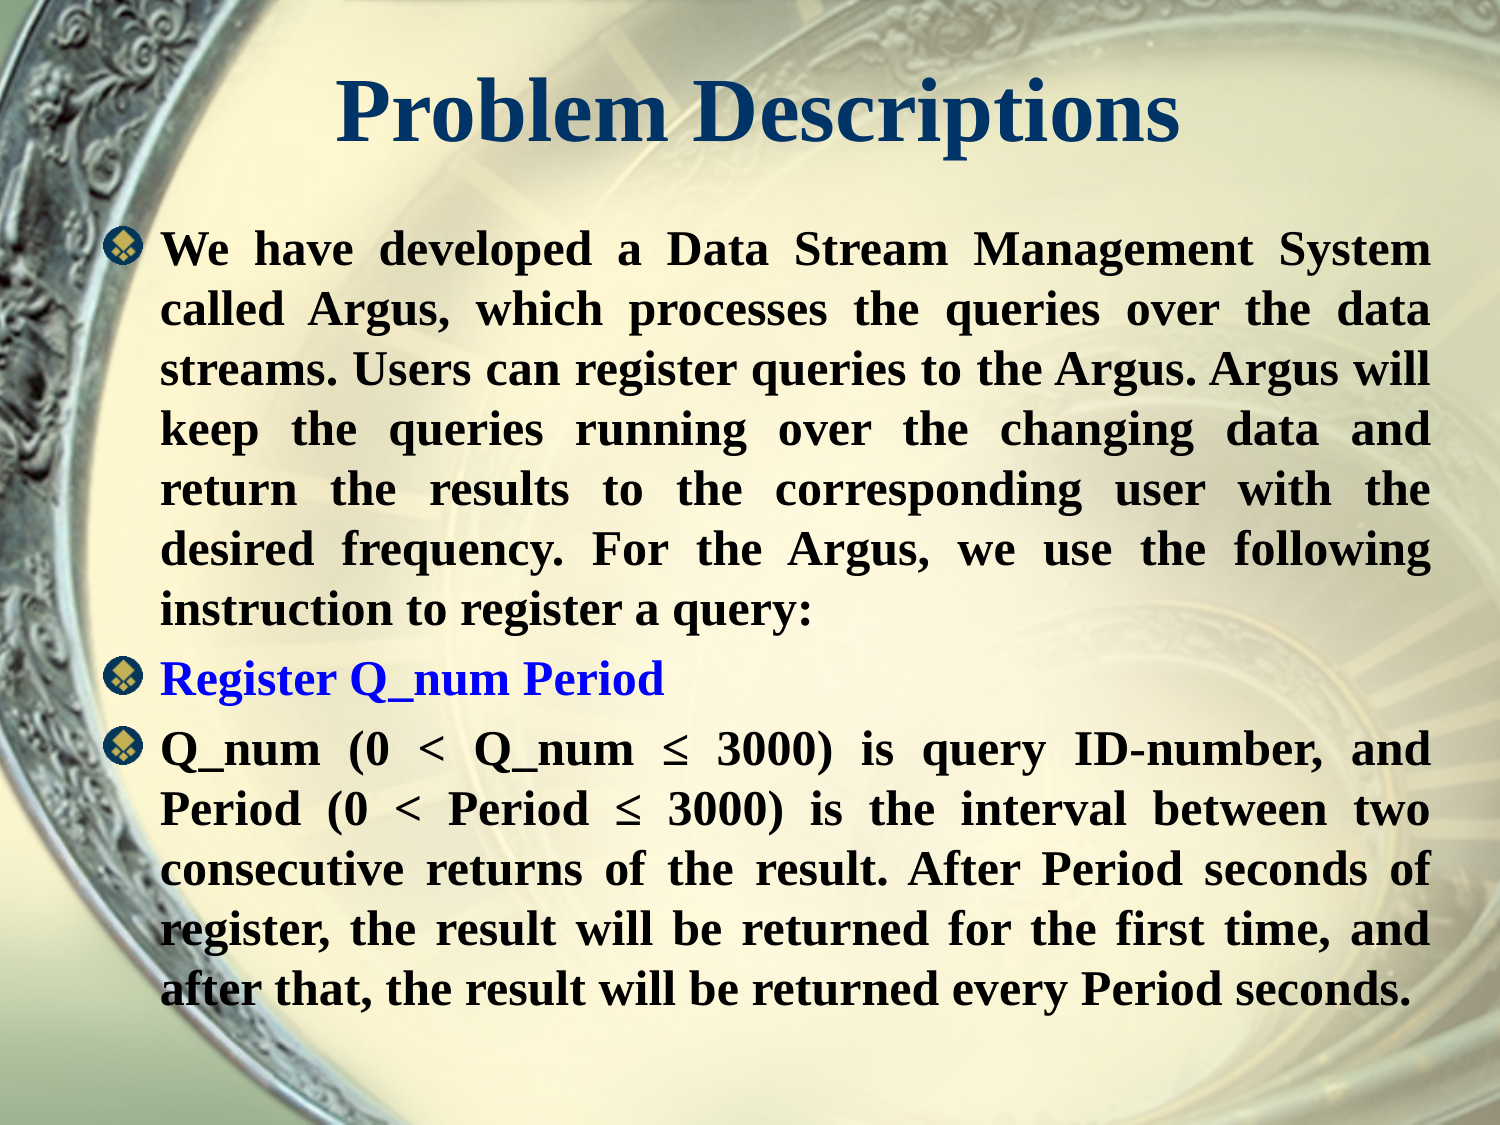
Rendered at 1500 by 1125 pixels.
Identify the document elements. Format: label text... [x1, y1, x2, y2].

title Problem Descriptions [159, 54, 1360, 192]
list We have developed a Data Stream Management System called Argus, which processes the queries over the data streams. Users can register queries to the Argus. Argus will keep the queries running over the changing data and return the results to the corresponding user with the desired frequency. For the Argus, we use the following instruction to register a query: Register Q_num Period Q_num (0 < Q_num ≤ 3000) is query ID-number, and Period (0 < Period ≤ 3000) is the interval between two consecutive returns of the result. After Period seconds of register, the result will be returned for the first time, and after that, the result will be returned every Period seconds. [88, 208, 1447, 1094]
picture [0, 0, 1500, 1125]
